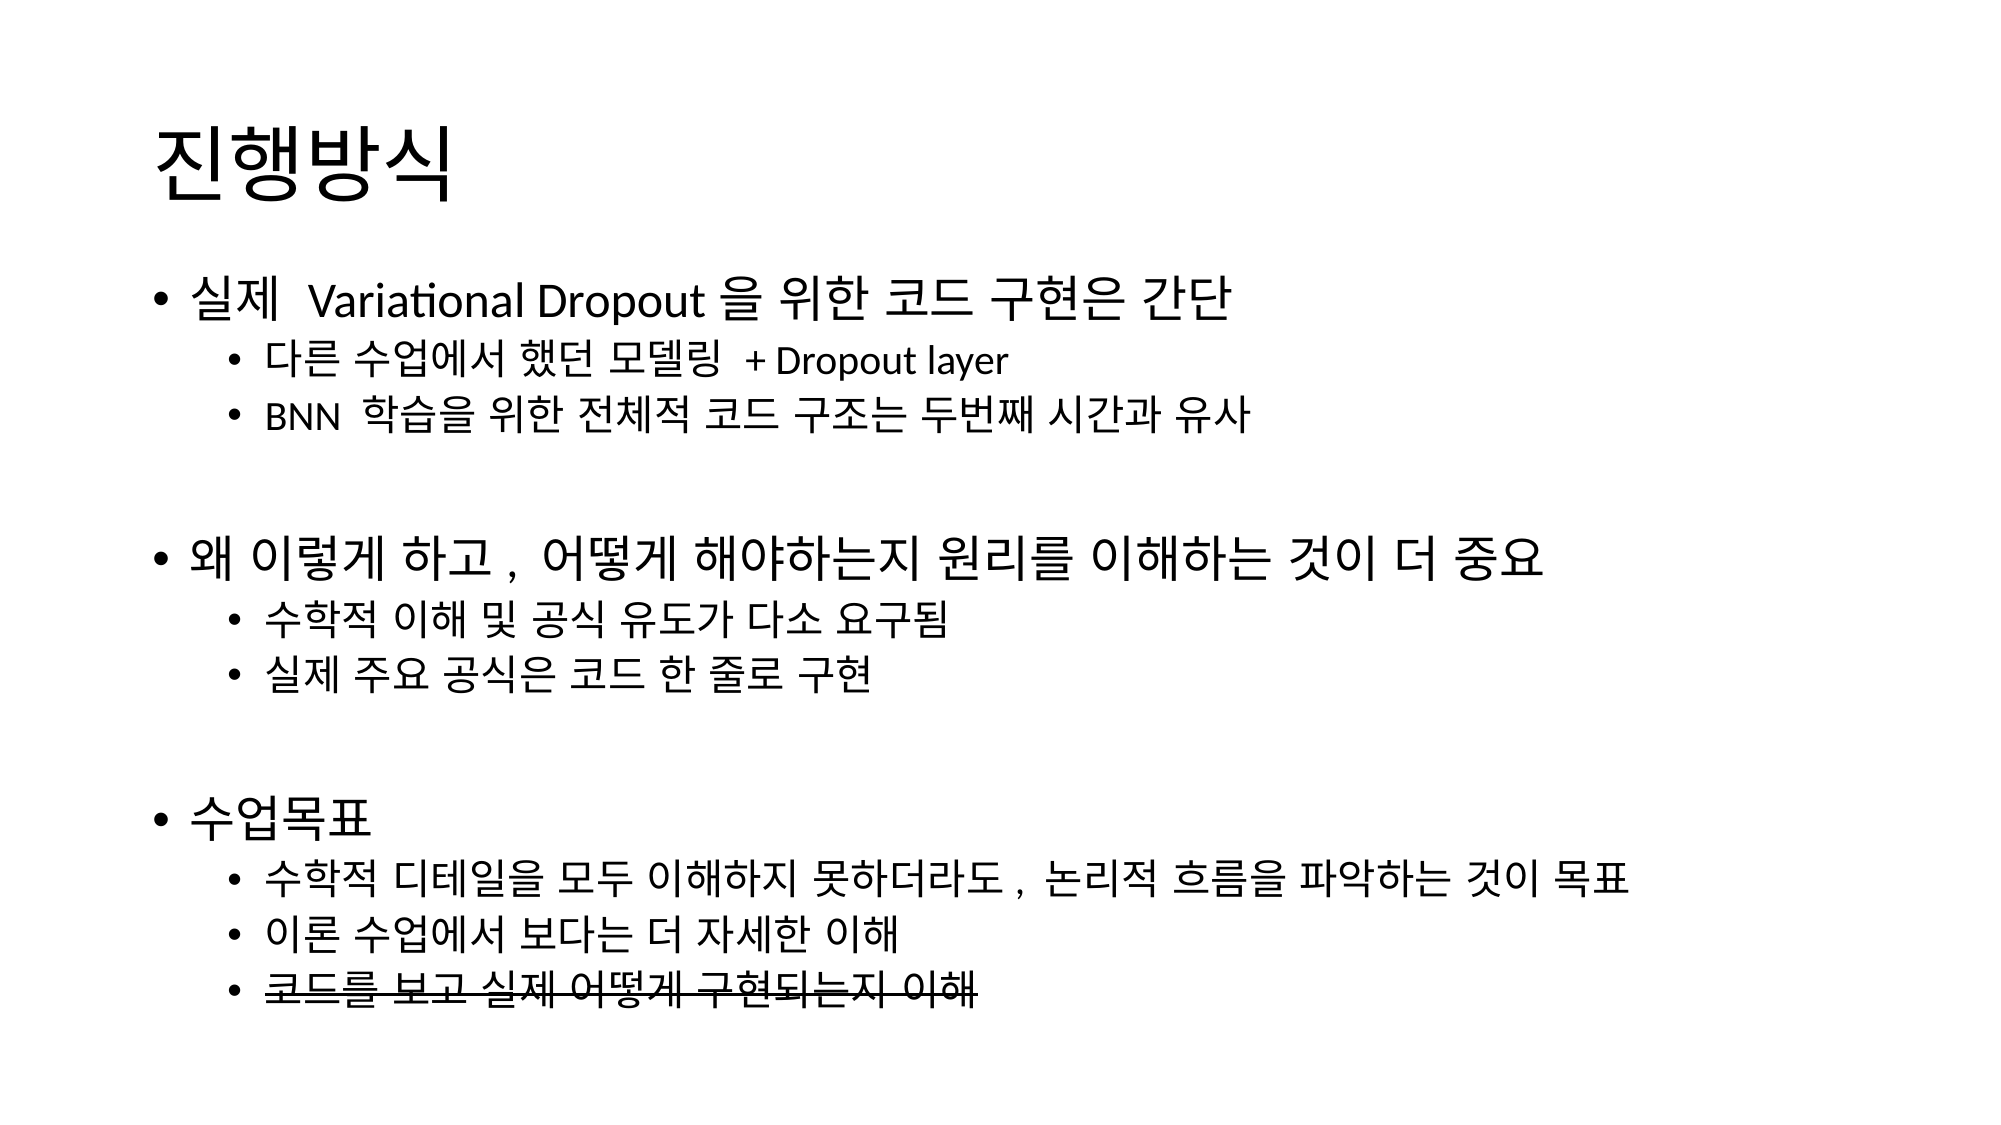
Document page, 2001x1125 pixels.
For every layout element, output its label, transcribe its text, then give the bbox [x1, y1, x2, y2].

text_box [142, 945, 1868, 1125]
title 진행방식 [137, 59, 1863, 266]
list 실제 Variational Dropout을 위한 코드 구현은 간단 다른 수업에서 했던 모델링 + Dropout layer BNN 학습을 위한 전체적 코드 구조는 두번째 시간과 유사 왜 이렇게 하고, 어떻게 해야하는지 원리를 이해하는 것이 더 중요 수학적 이해 및 공식 유도가 다소 요구됨 실제 주요 공식은 코드 한 줄로 구현 수업목표 수학적 디테일을 모두 이해하지 못하더라도, 논리적 흐름을 파악하는 것이 목표 이론 수업에서 보다는 더 자세한 이해 코드를 보고 실제 어떻게 구현되는지 이해 [137, 266, 1863, 946]
